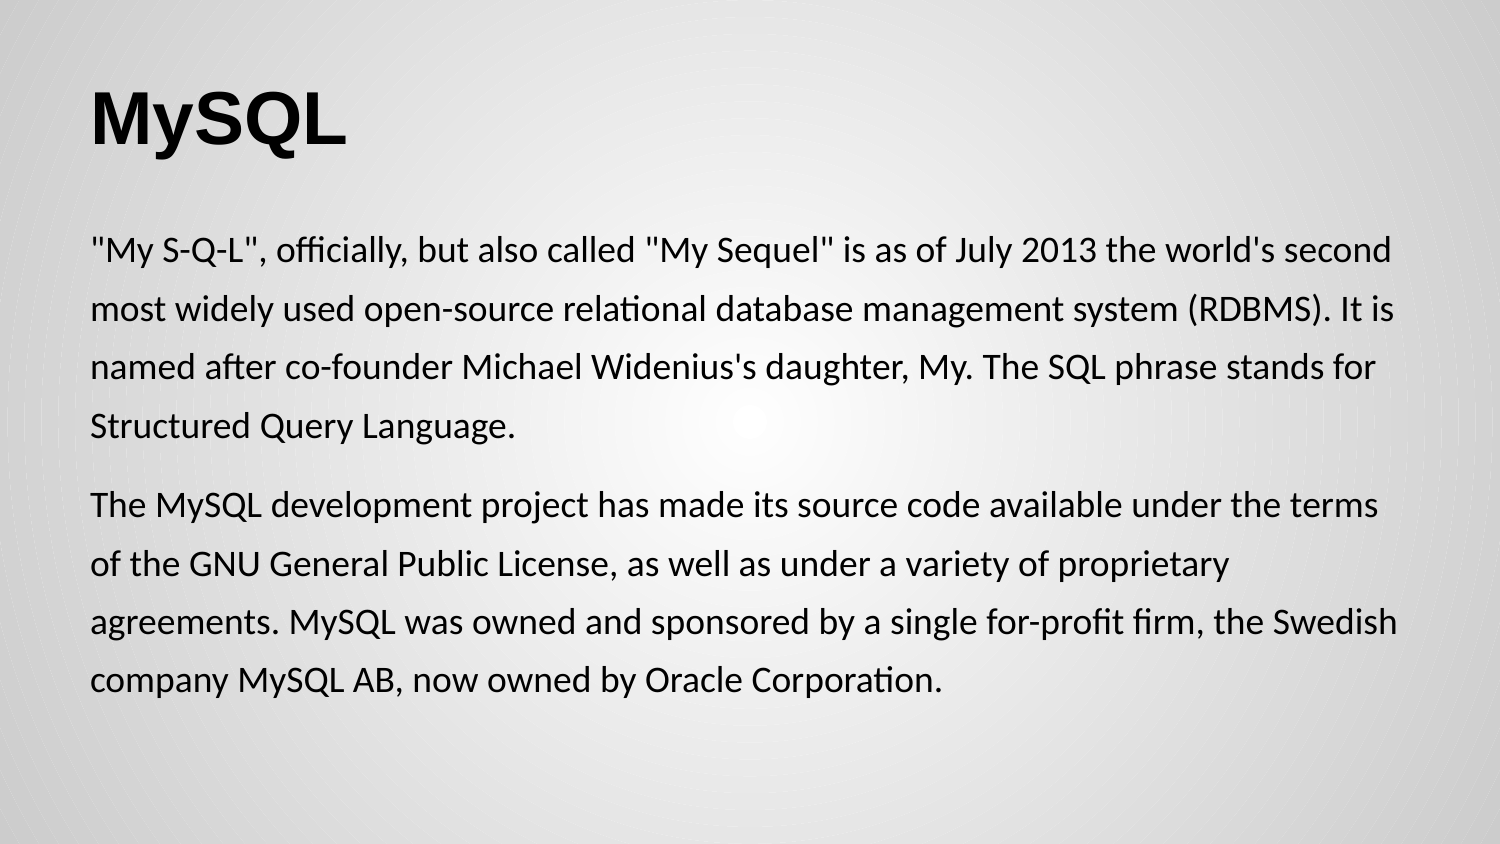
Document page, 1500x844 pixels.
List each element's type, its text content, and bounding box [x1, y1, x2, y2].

list "My S-Q-L", officially, but also called "My Sequel" is as of July 2013 the world's second most widely used open-source relational database management system (RDBMS). It is named after co-founder Michael Widenius's daughter, My. The SQL phrase stands for Structured Query Language. The MySQL development project has made its source code available under the terms of the GNU General Public License, as well as under a variety of proprietary agreements. MySQL was owned and sponsored by a single for-profit firm, the Swedish company MySQL AB, now owned by Oracle Corporation. [75, 196, 1425, 808]
title MySQL [75, 33, 1425, 175]
